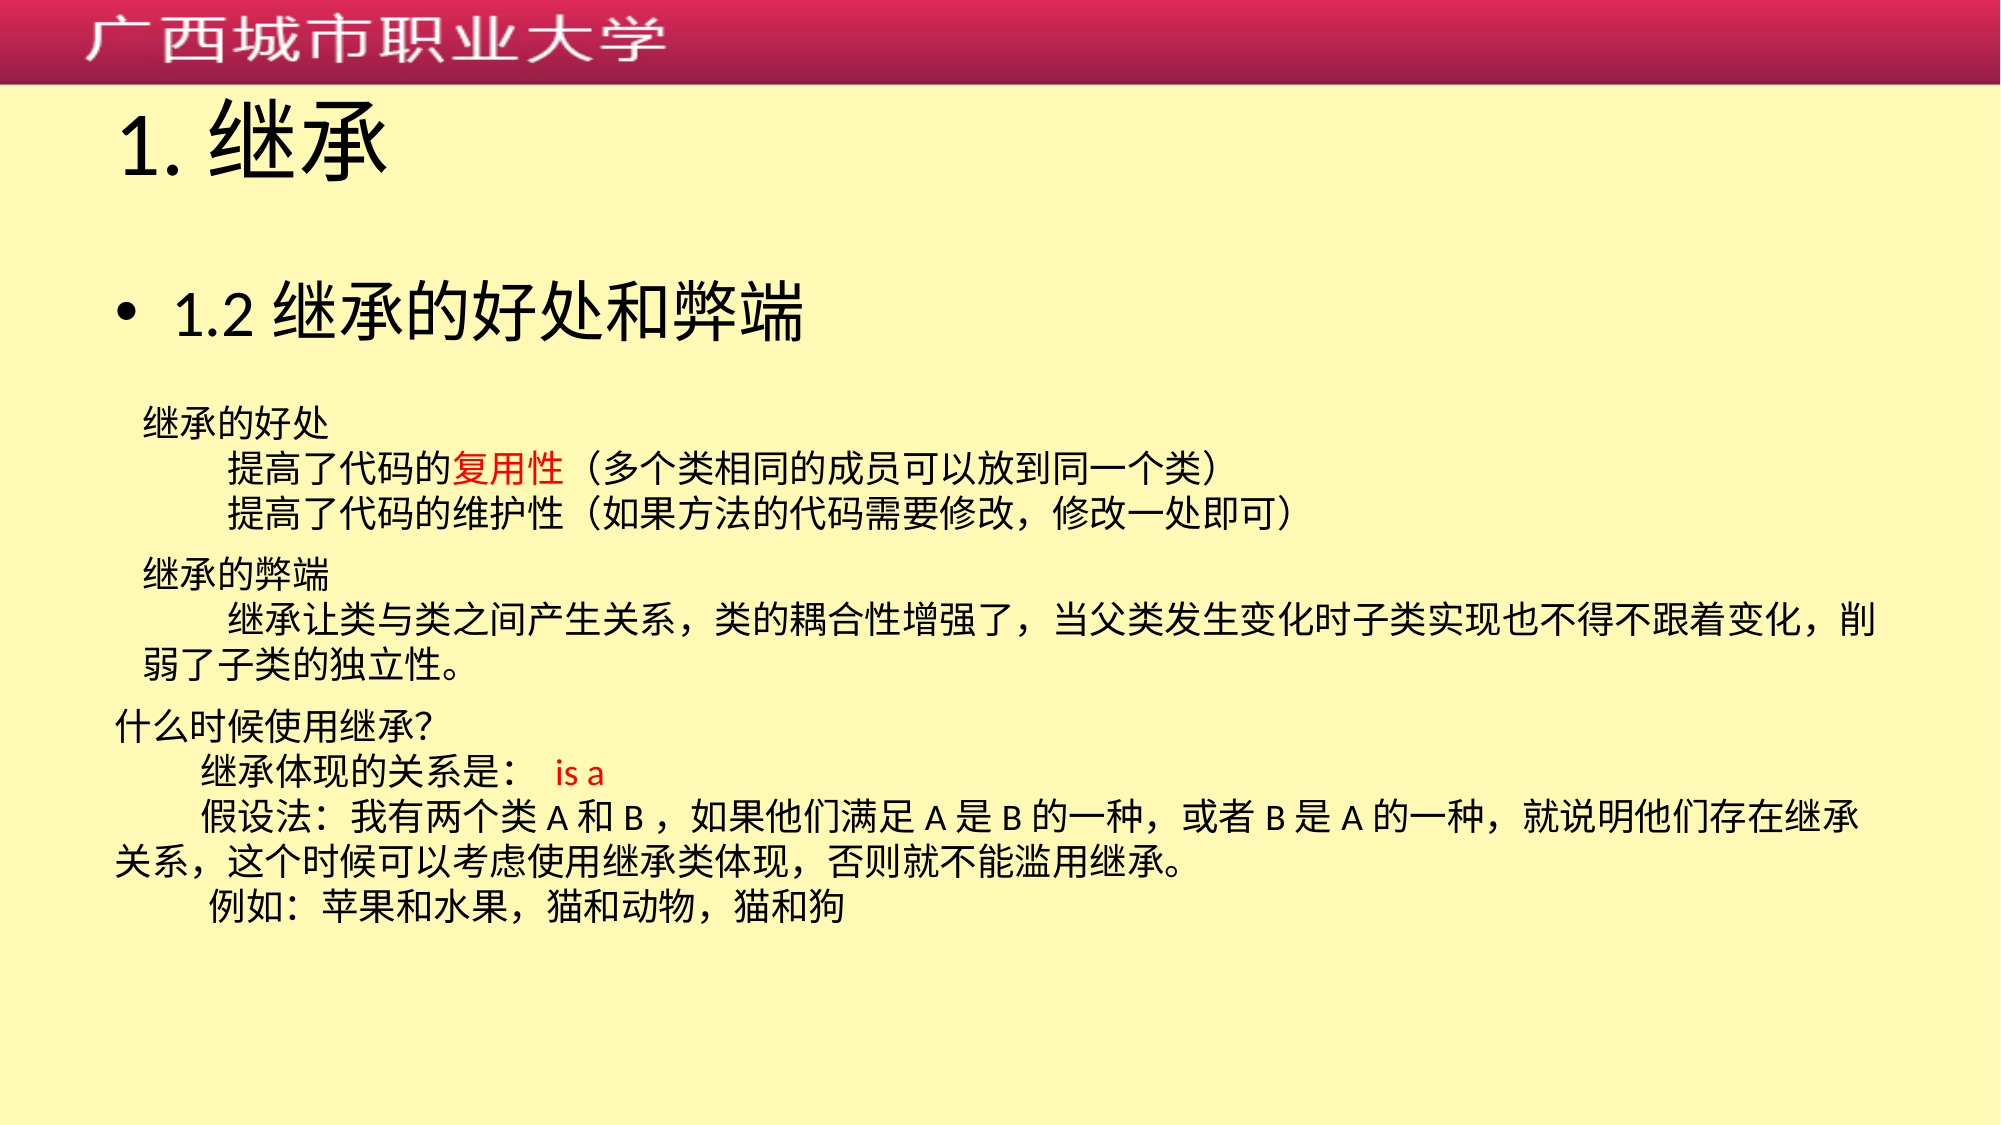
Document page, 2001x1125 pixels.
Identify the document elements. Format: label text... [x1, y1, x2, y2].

text_box 什么时候使用继承？ 继承体现的关系是： is a 假设法：我有两个类A和B，如果他们满足A是B的一种，或者B是A的一种，就说明他们存在继承关系，这个时候可以考虑使用继承类体现，否则就不能滥用继承。 例如：苹果和水果，猫和动物，猫和狗 [99, 695, 1900, 936]
text_box 继承的弊端 继承让类与类之间产生关系，类的耦合性增强了，当父类发生变化时子类实现也不得不跟着变化，削弱了子类的独立性。 [127, 543, 1900, 694]
picture [0, 0, 2001, 1125]
list 1.2继承的好处和弊端 [99, 262, 1900, 370]
text_box 继承的好处 提高了代码的复用性（多个类相同的成员可以放到同一个类） 提高了代码的维护性（如果方法的代码需要修改，修改一处即可） [127, 392, 1900, 543]
title 1.继承 [99, 45, 1900, 233]
